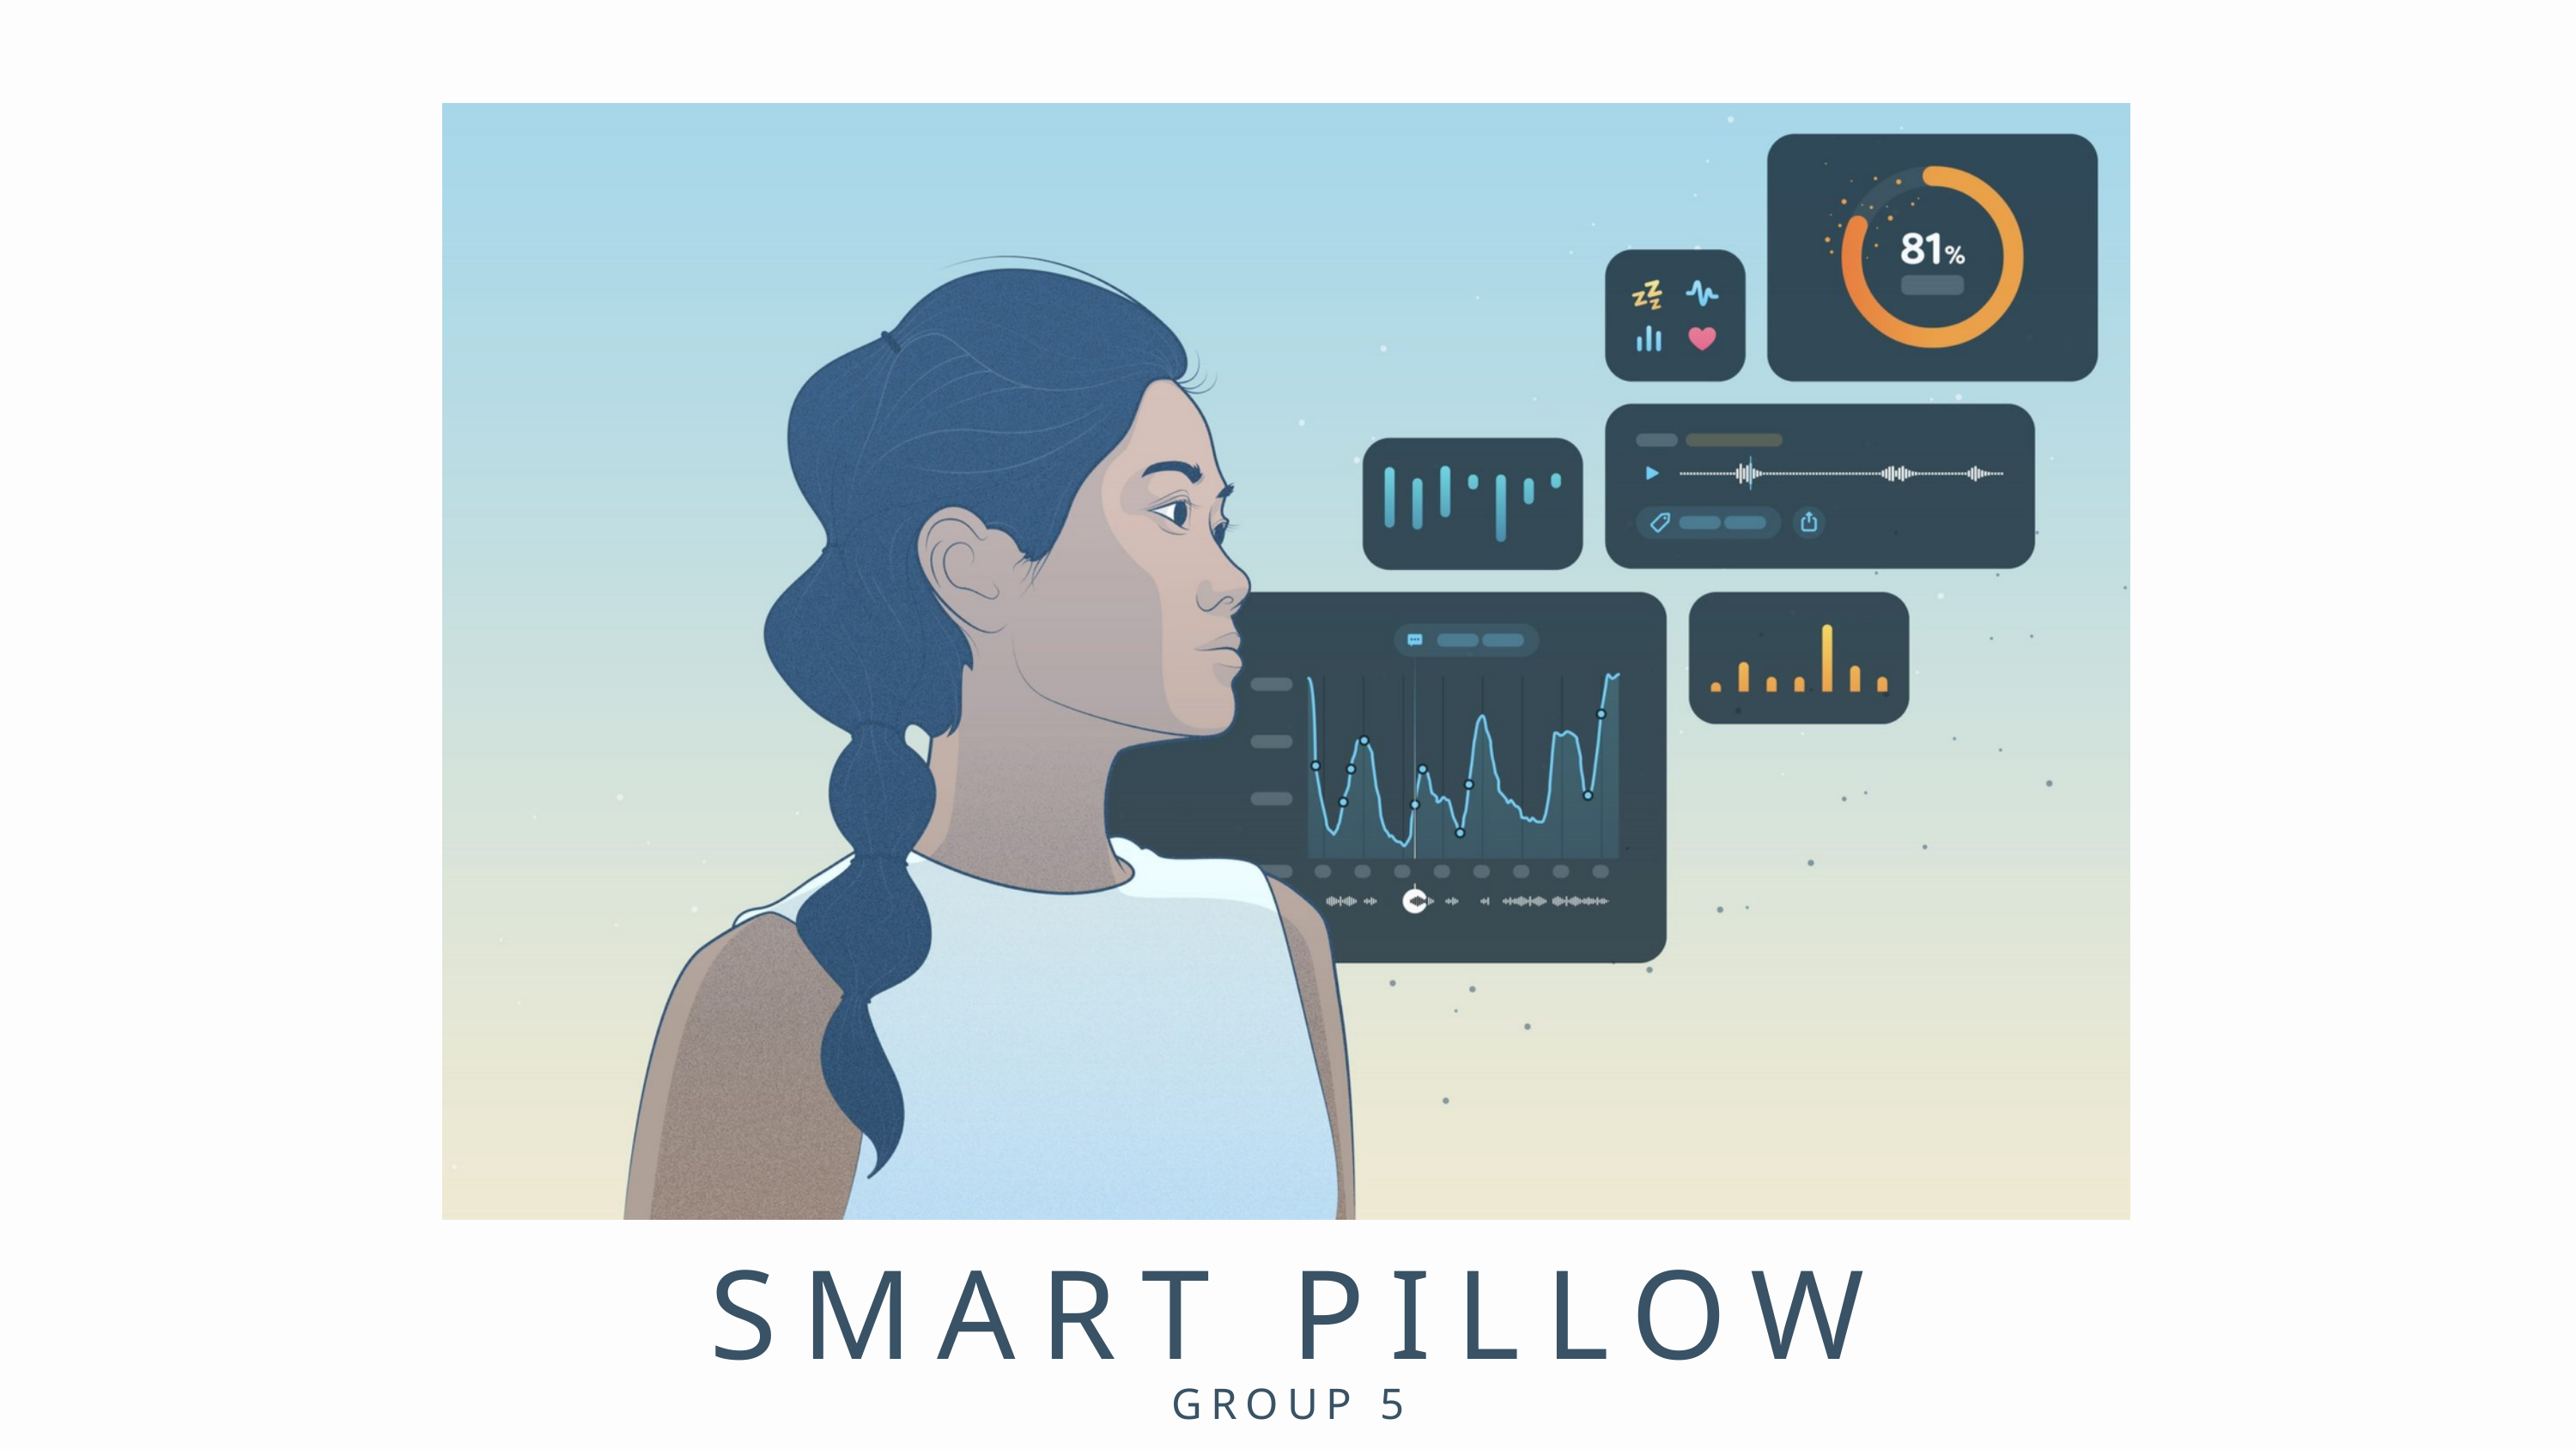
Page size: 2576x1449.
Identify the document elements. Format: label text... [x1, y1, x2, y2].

picture [442, 103, 2130, 1221]
text_box GROUP 5 [823, 1368, 1753, 1428]
text_box SMART PILLOW [548, 1228, 2027, 1384]
